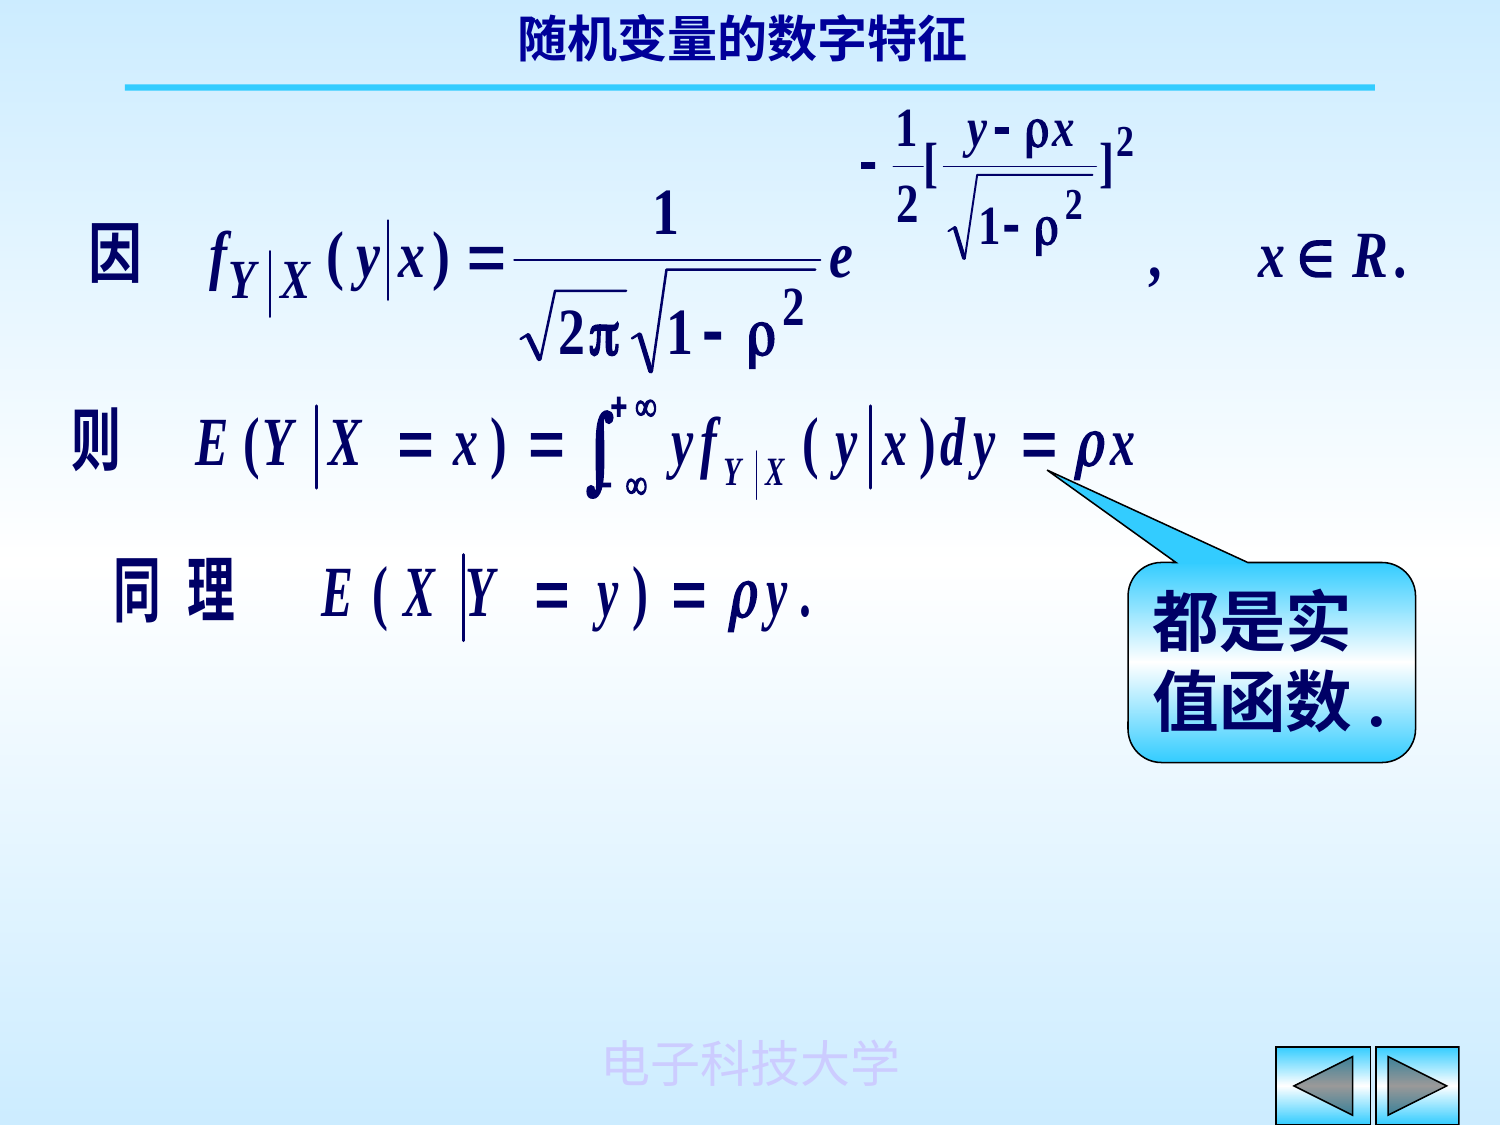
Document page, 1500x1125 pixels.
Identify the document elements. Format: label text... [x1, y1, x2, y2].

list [88, 89, 1412, 385]
text_box 都是实值函数. [1111, 516, 1416, 763]
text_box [111, 538, 823, 649]
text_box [64, 373, 1152, 507]
footer 电子科技大学 [512, 1024, 988, 1101]
